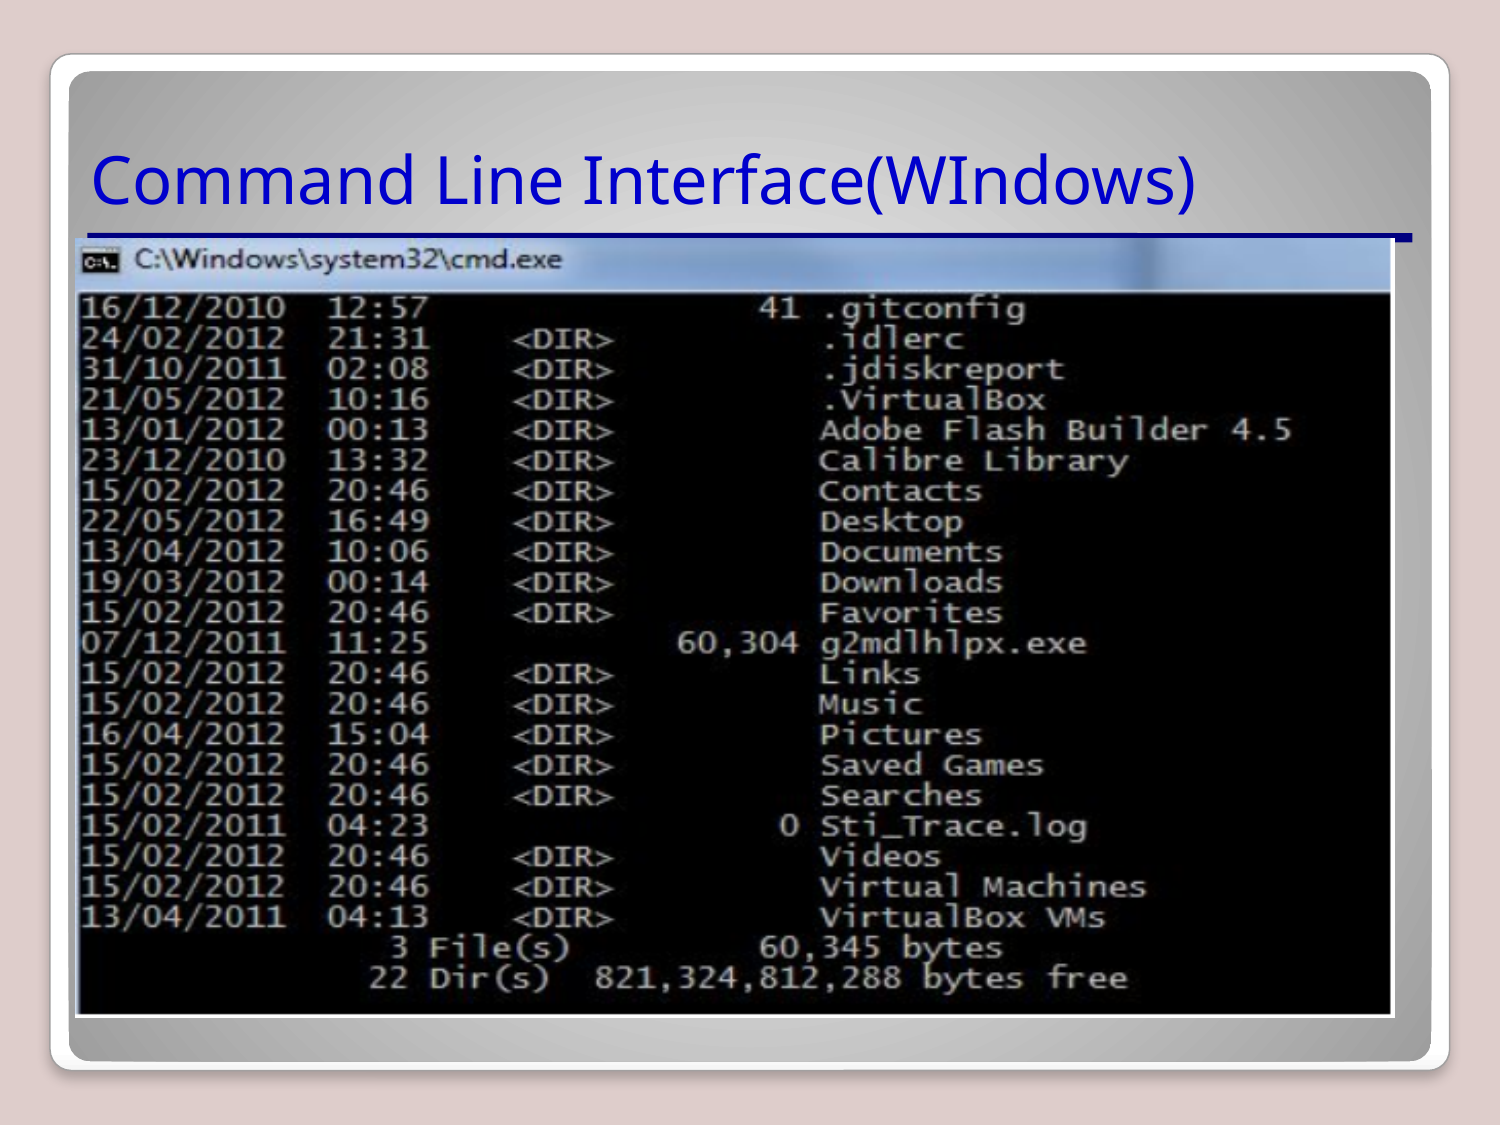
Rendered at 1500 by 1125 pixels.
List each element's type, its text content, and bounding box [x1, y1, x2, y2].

picture [74, 238, 1395, 1019]
title Command Line Interface(WIndows) [75, 75, 1425, 225]
